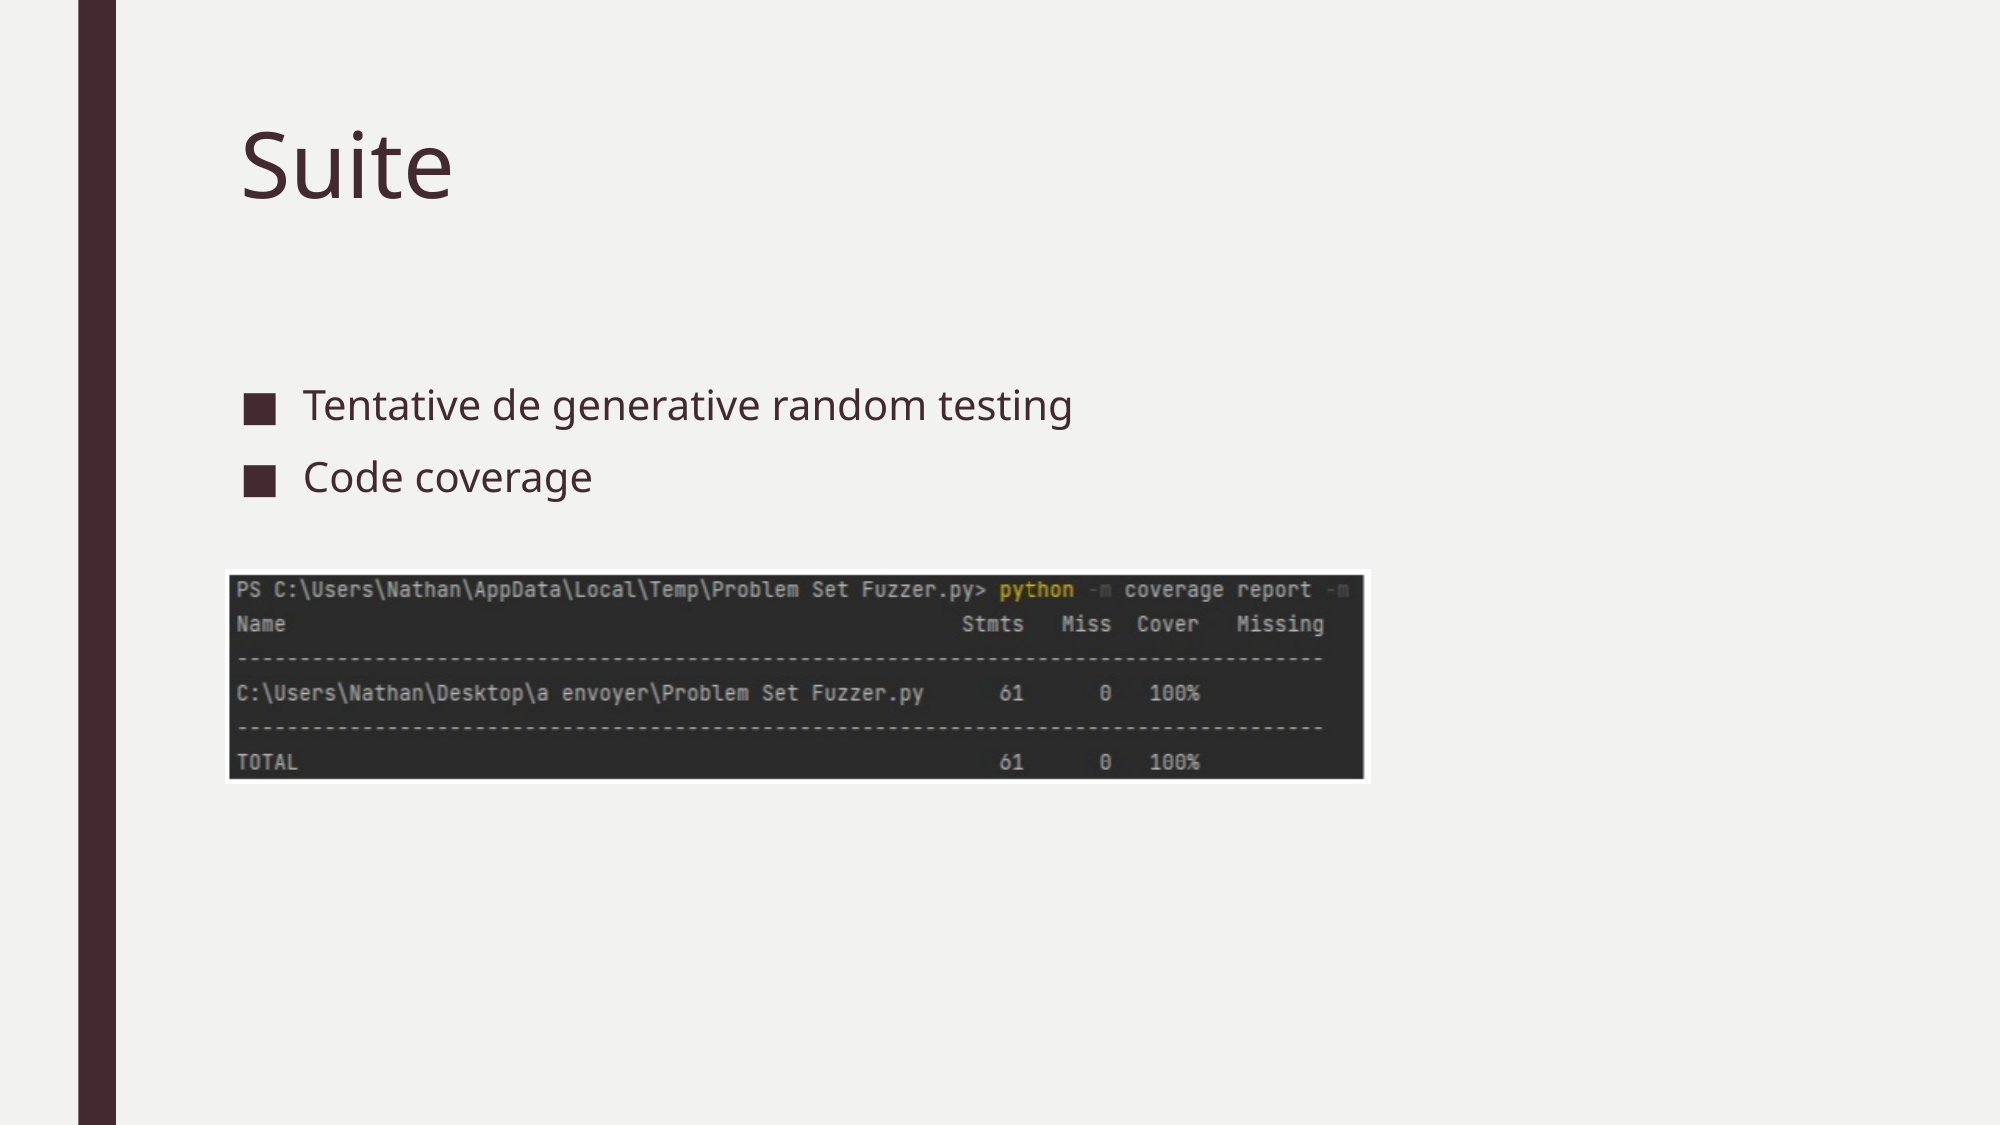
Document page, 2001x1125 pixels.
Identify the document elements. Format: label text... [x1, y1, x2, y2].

list Tentative de generative random testing Code coverage [225, 375, 1800, 963]
title Suite [225, 112, 1800, 357]
picture [224, 569, 1371, 784]
